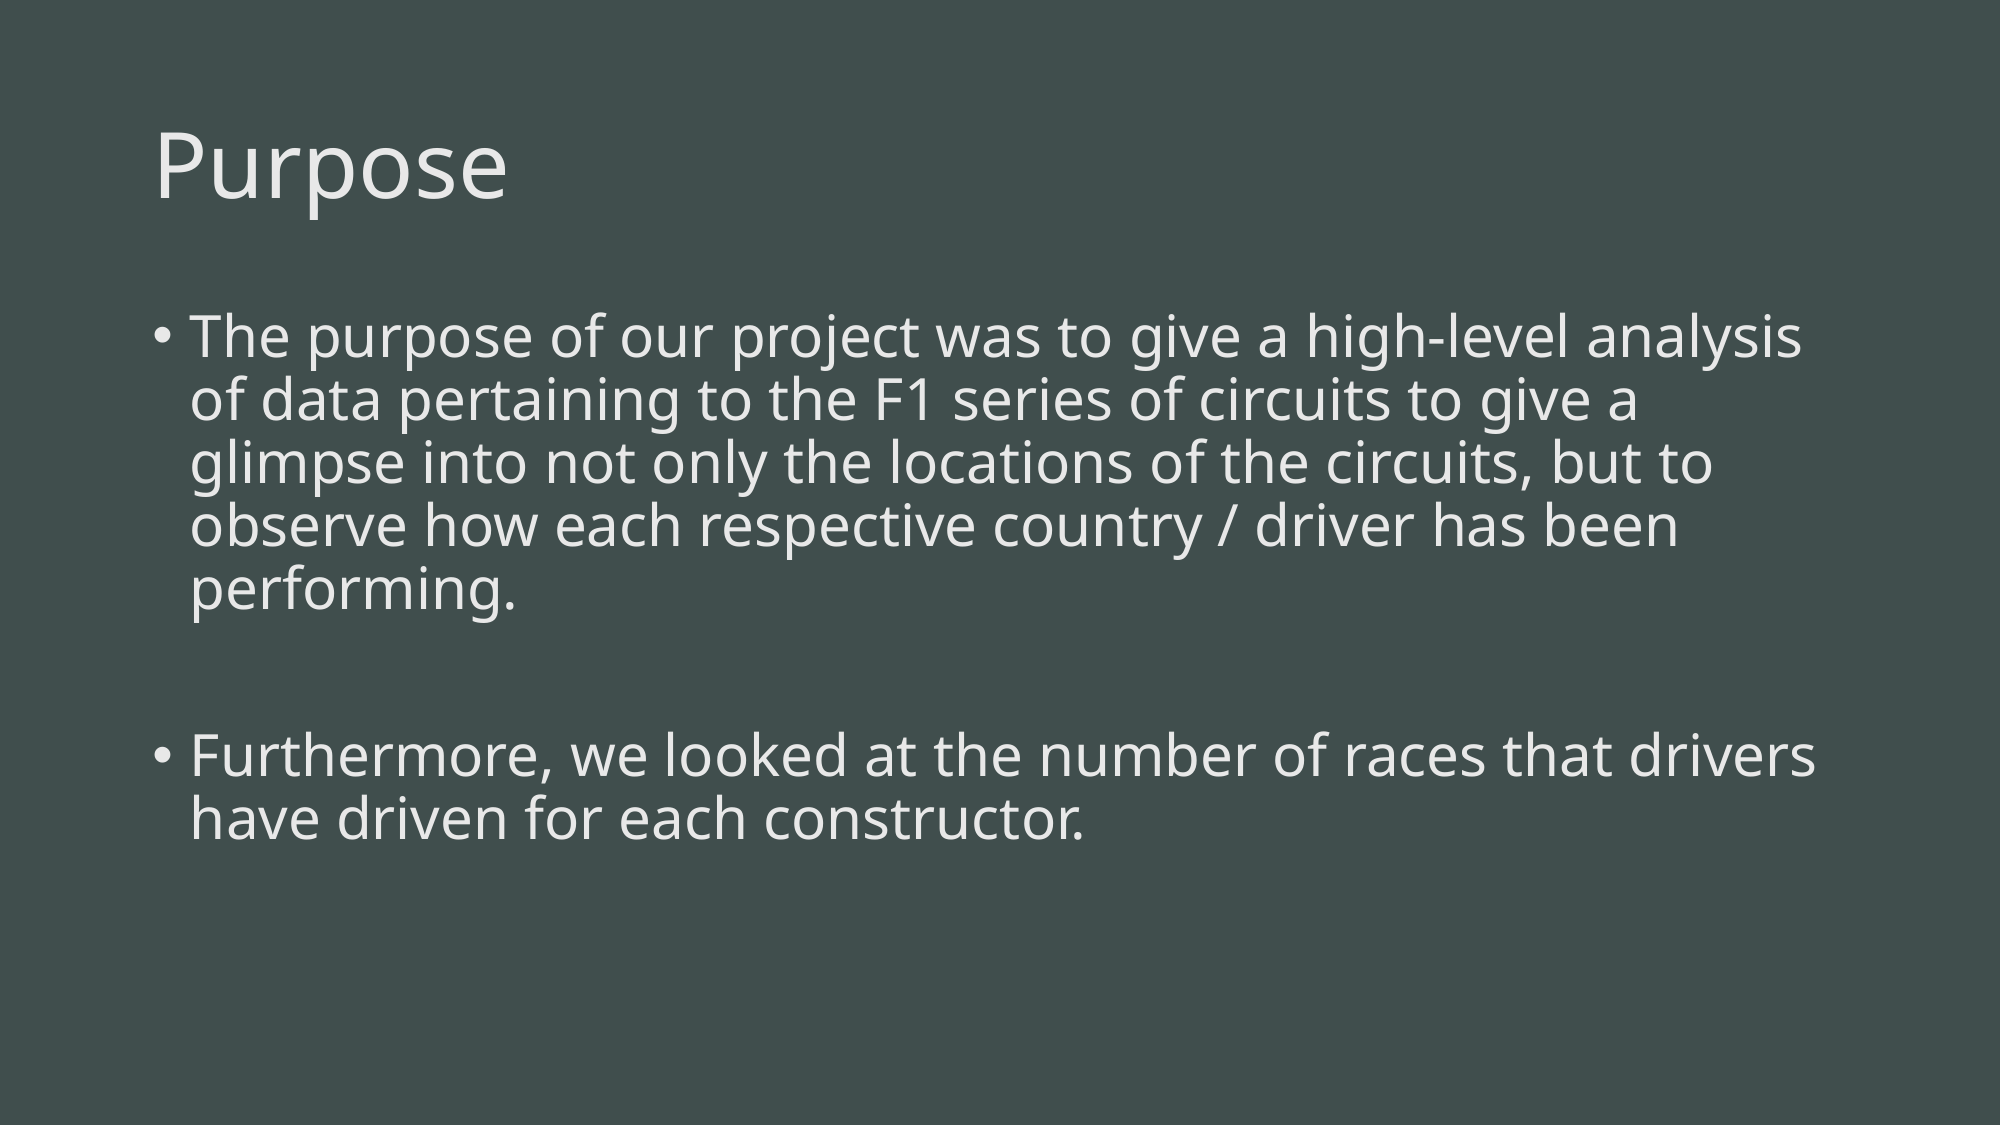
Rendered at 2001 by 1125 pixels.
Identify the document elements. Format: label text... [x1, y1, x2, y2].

title Purpose [137, 59, 1863, 278]
list The purpose of our project was to give a high-level analysis of data pertaining to the F1 series of circuits to give a glimpse into not only the locations of the circuits, but to observe how each respective country / driver has been performing. Furthermore, we looked at the number of races that drivers have driven for each constructor. [137, 299, 1863, 1014]
